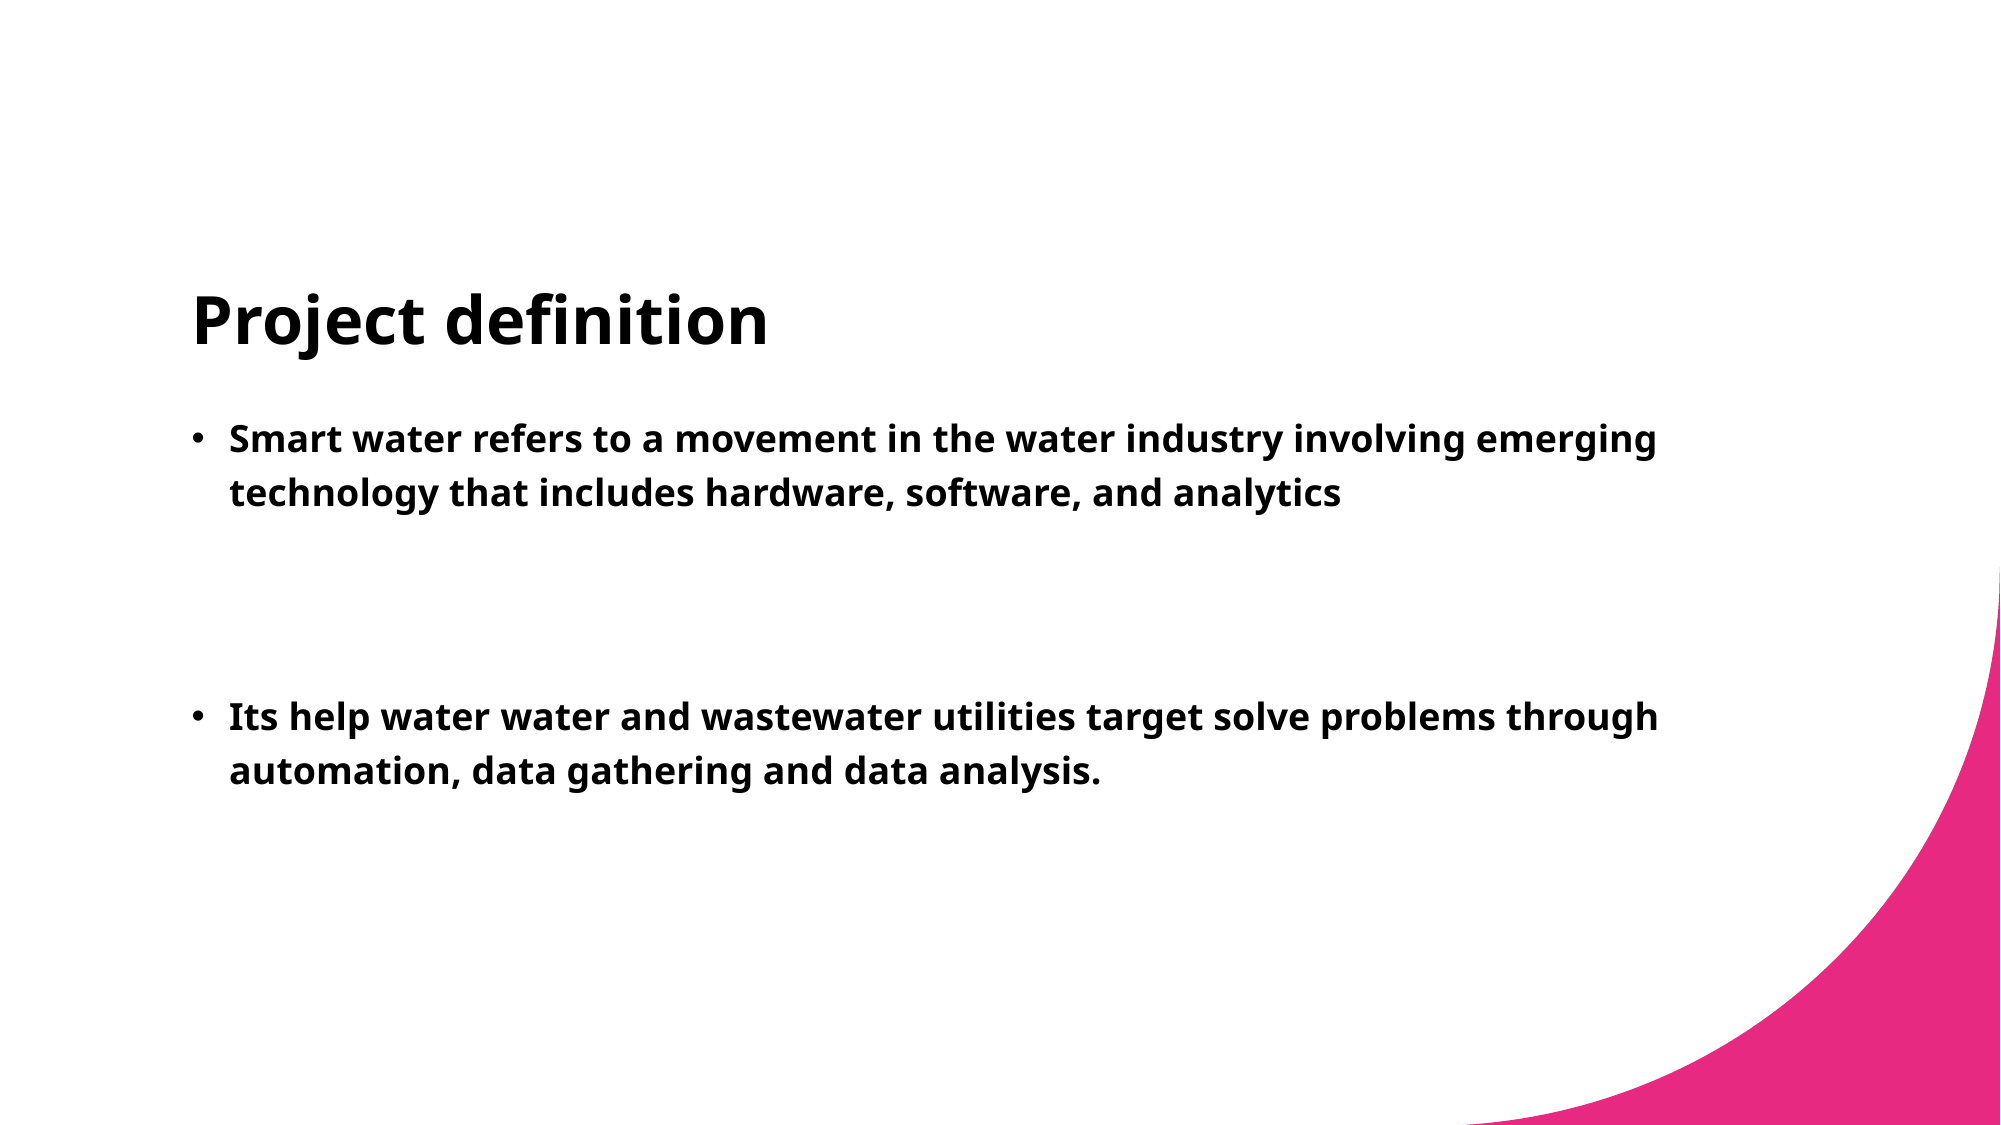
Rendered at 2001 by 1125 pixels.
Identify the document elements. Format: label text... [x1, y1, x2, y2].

list Smart water refers to a movement in the water industry involving emerging technology that includes hardware, software, and analytics Its help water water and wastewater utilities target solve problems through automation, data gathering and data analysis. [176, 398, 1809, 975]
title Project definition [176, 118, 1809, 366]
